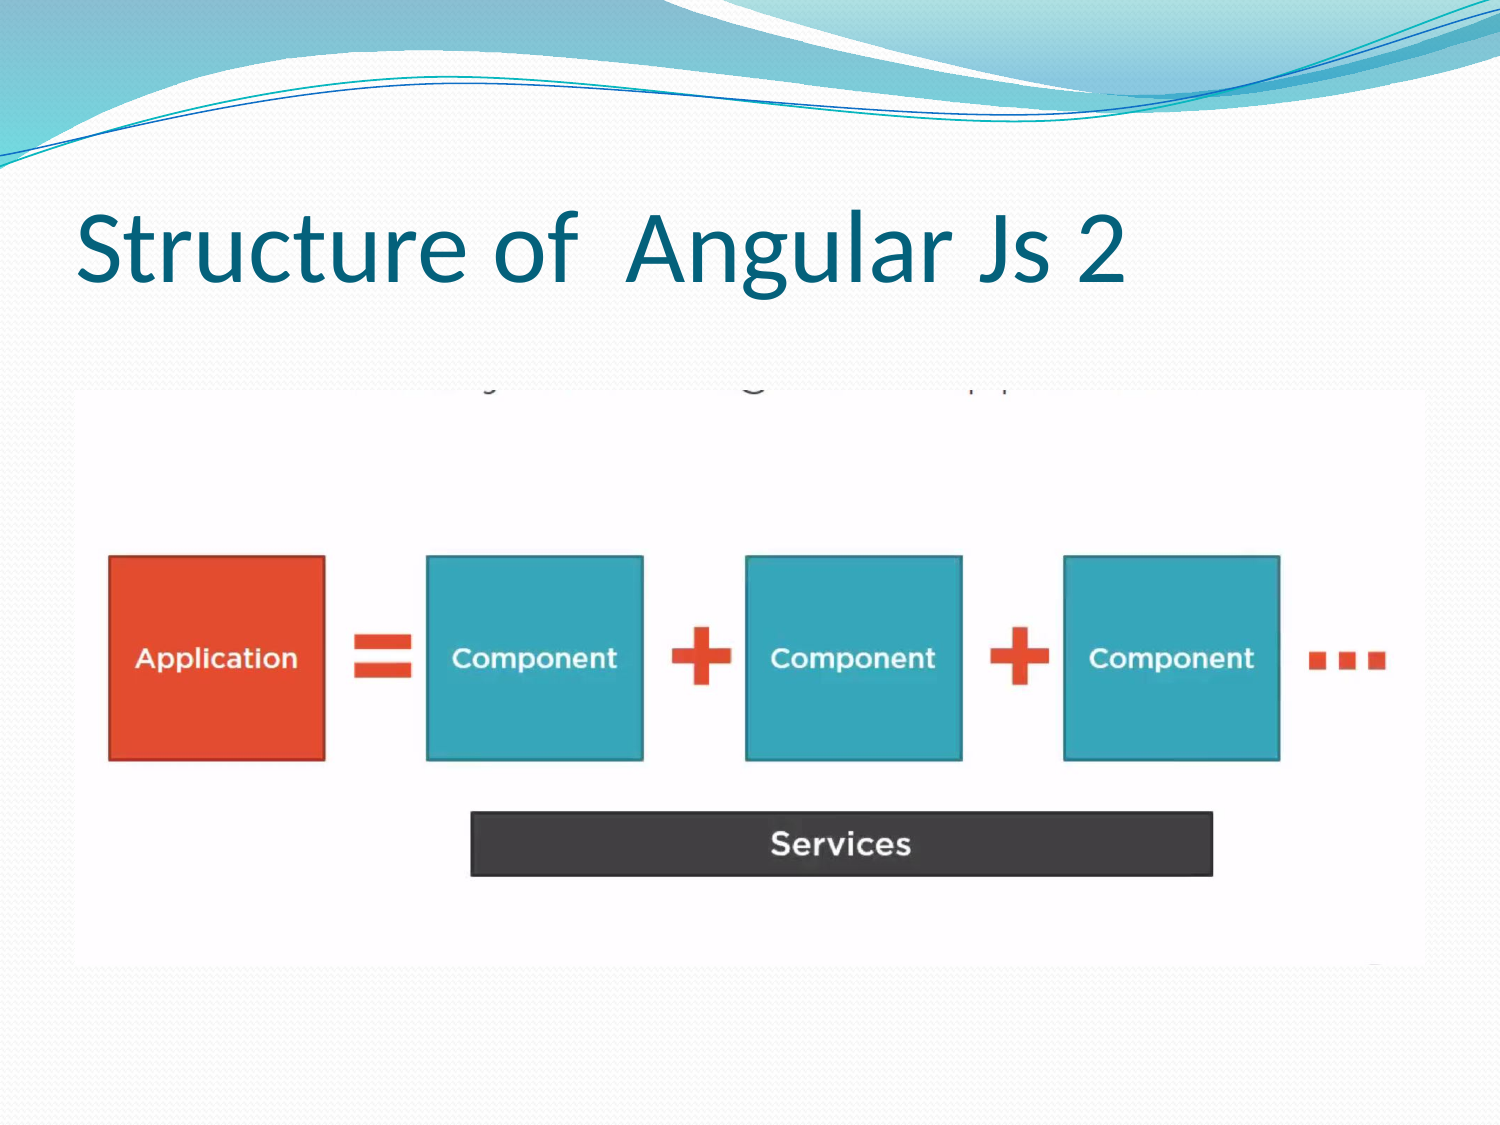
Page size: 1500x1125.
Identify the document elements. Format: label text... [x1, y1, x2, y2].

title Structure of Angular Js 2 [75, 115, 1425, 303]
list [74, 390, 1426, 965]
